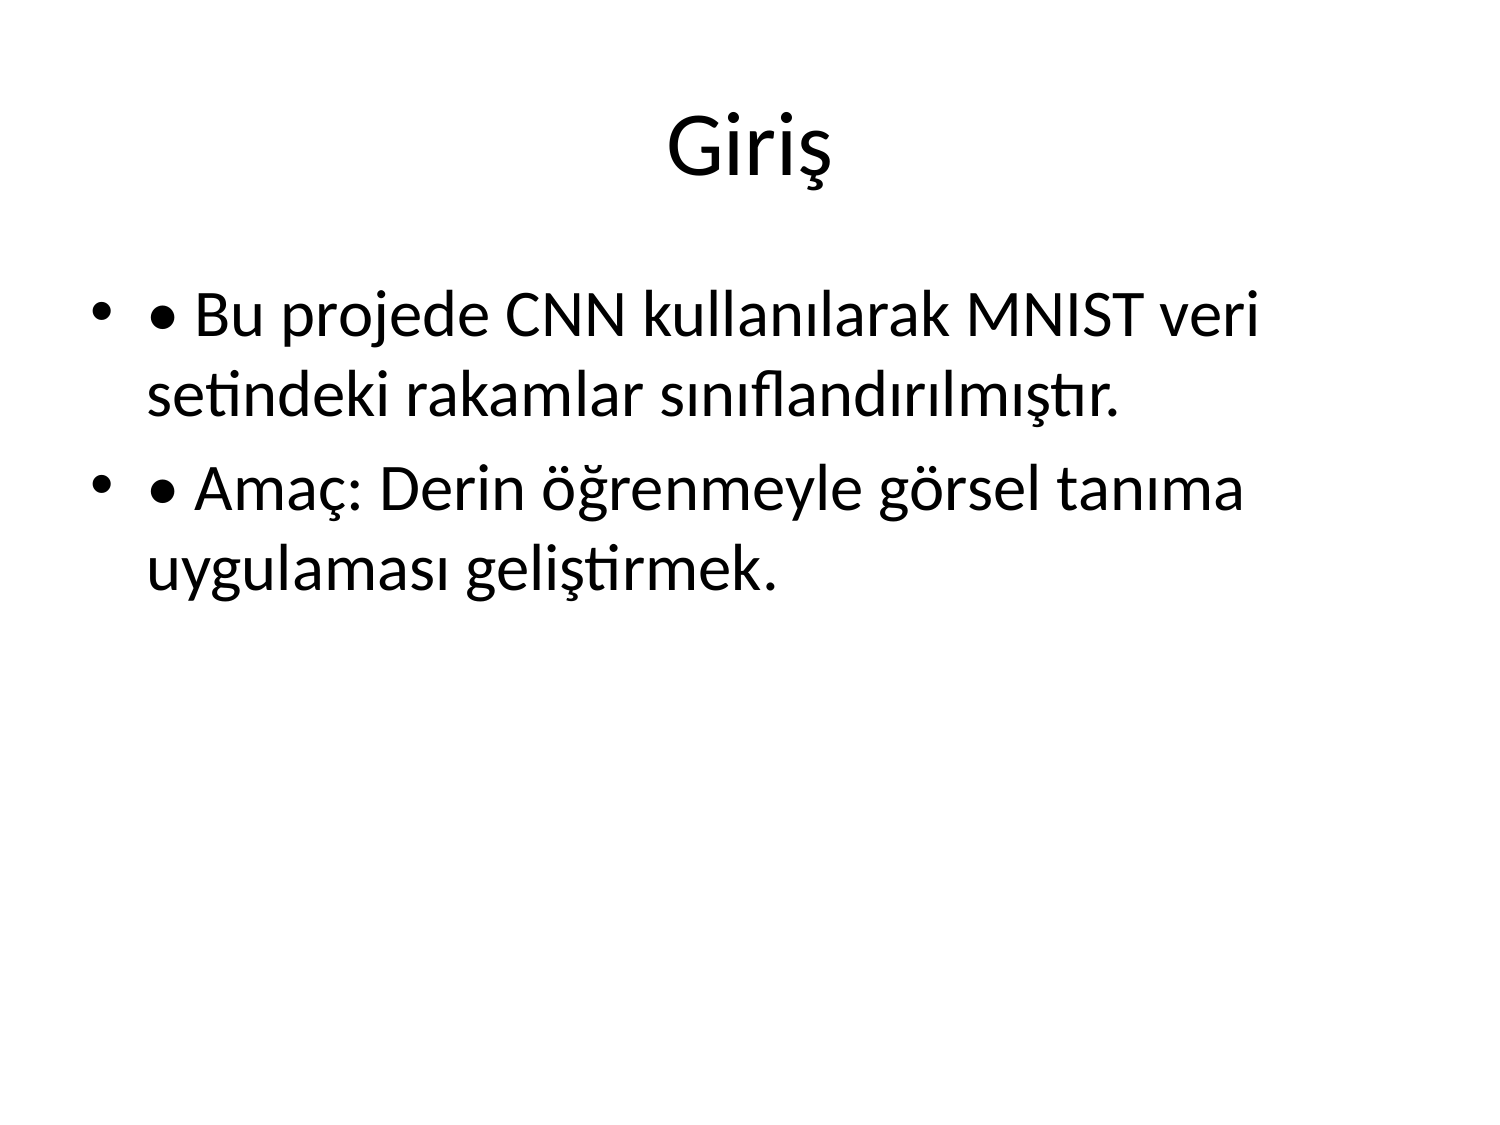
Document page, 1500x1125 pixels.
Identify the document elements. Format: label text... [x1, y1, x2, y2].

title Giriş [75, 45, 1425, 233]
list • Bu projede CNN kullanılarak MNIST veri setindeki rakamlar sınıflandırılmıştır. • Amaç: Derin öğrenmeyle görsel tanıma uygulaması geliştirmek. [75, 262, 1425, 1005]
